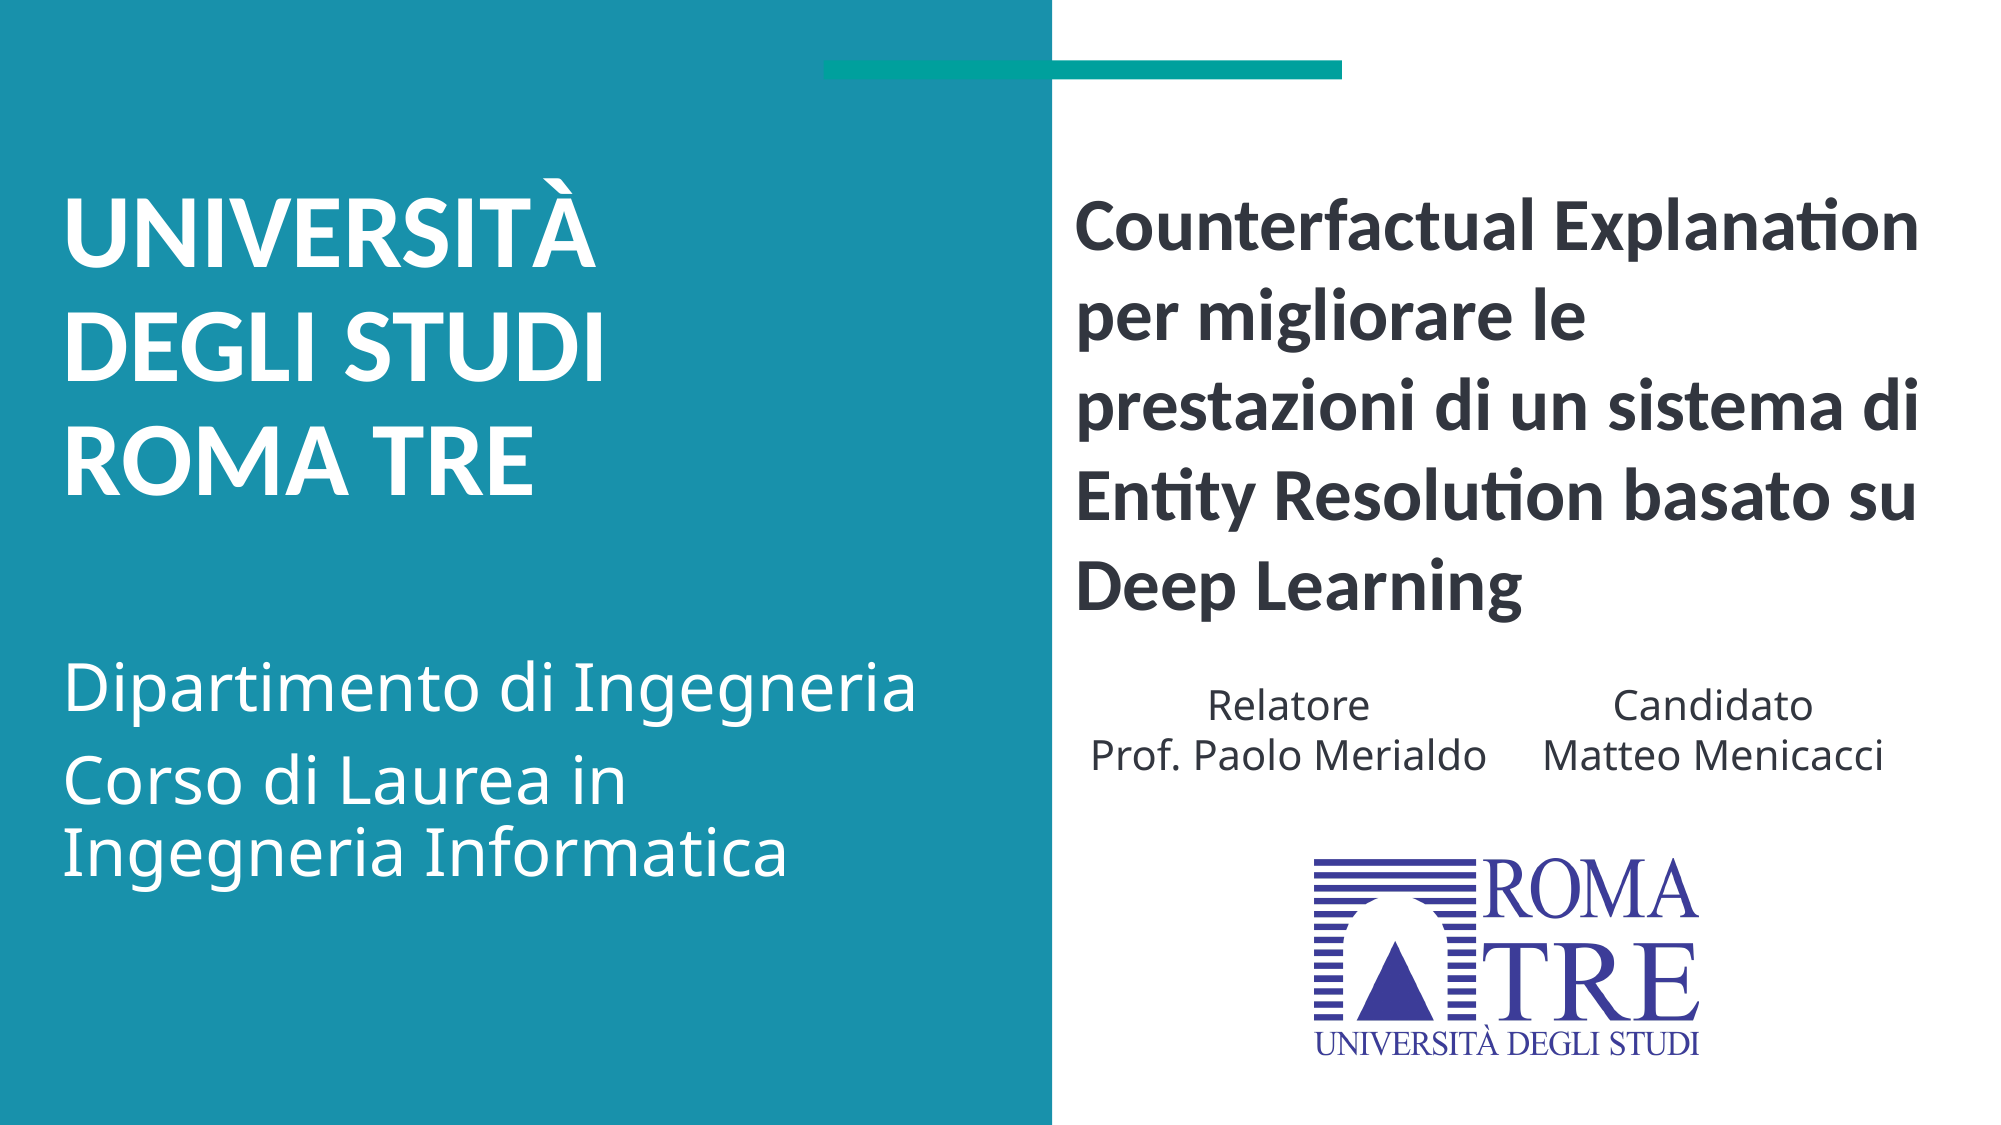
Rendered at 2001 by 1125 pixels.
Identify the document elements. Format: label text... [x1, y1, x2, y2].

subtitle Dipartimento di Ingegneria Corso di Laurea in Ingegneria Informatica [47, 545, 987, 1002]
text_box Relatore Prof. Paolo Merialdo [1071, 671, 1495, 787]
text_box Counterfactual Explanation per migliorare le prestazioni di un sistema di Entity Resolution basato su Deep Learning [1060, 168, 1953, 633]
picture [1314, 858, 1699, 1056]
text_box Candidato Matteo Menicacci [1495, 671, 1931, 787]
title UNIVERSITÀ DEGLI STUDI ROMA TRE [47, 168, 773, 527]
